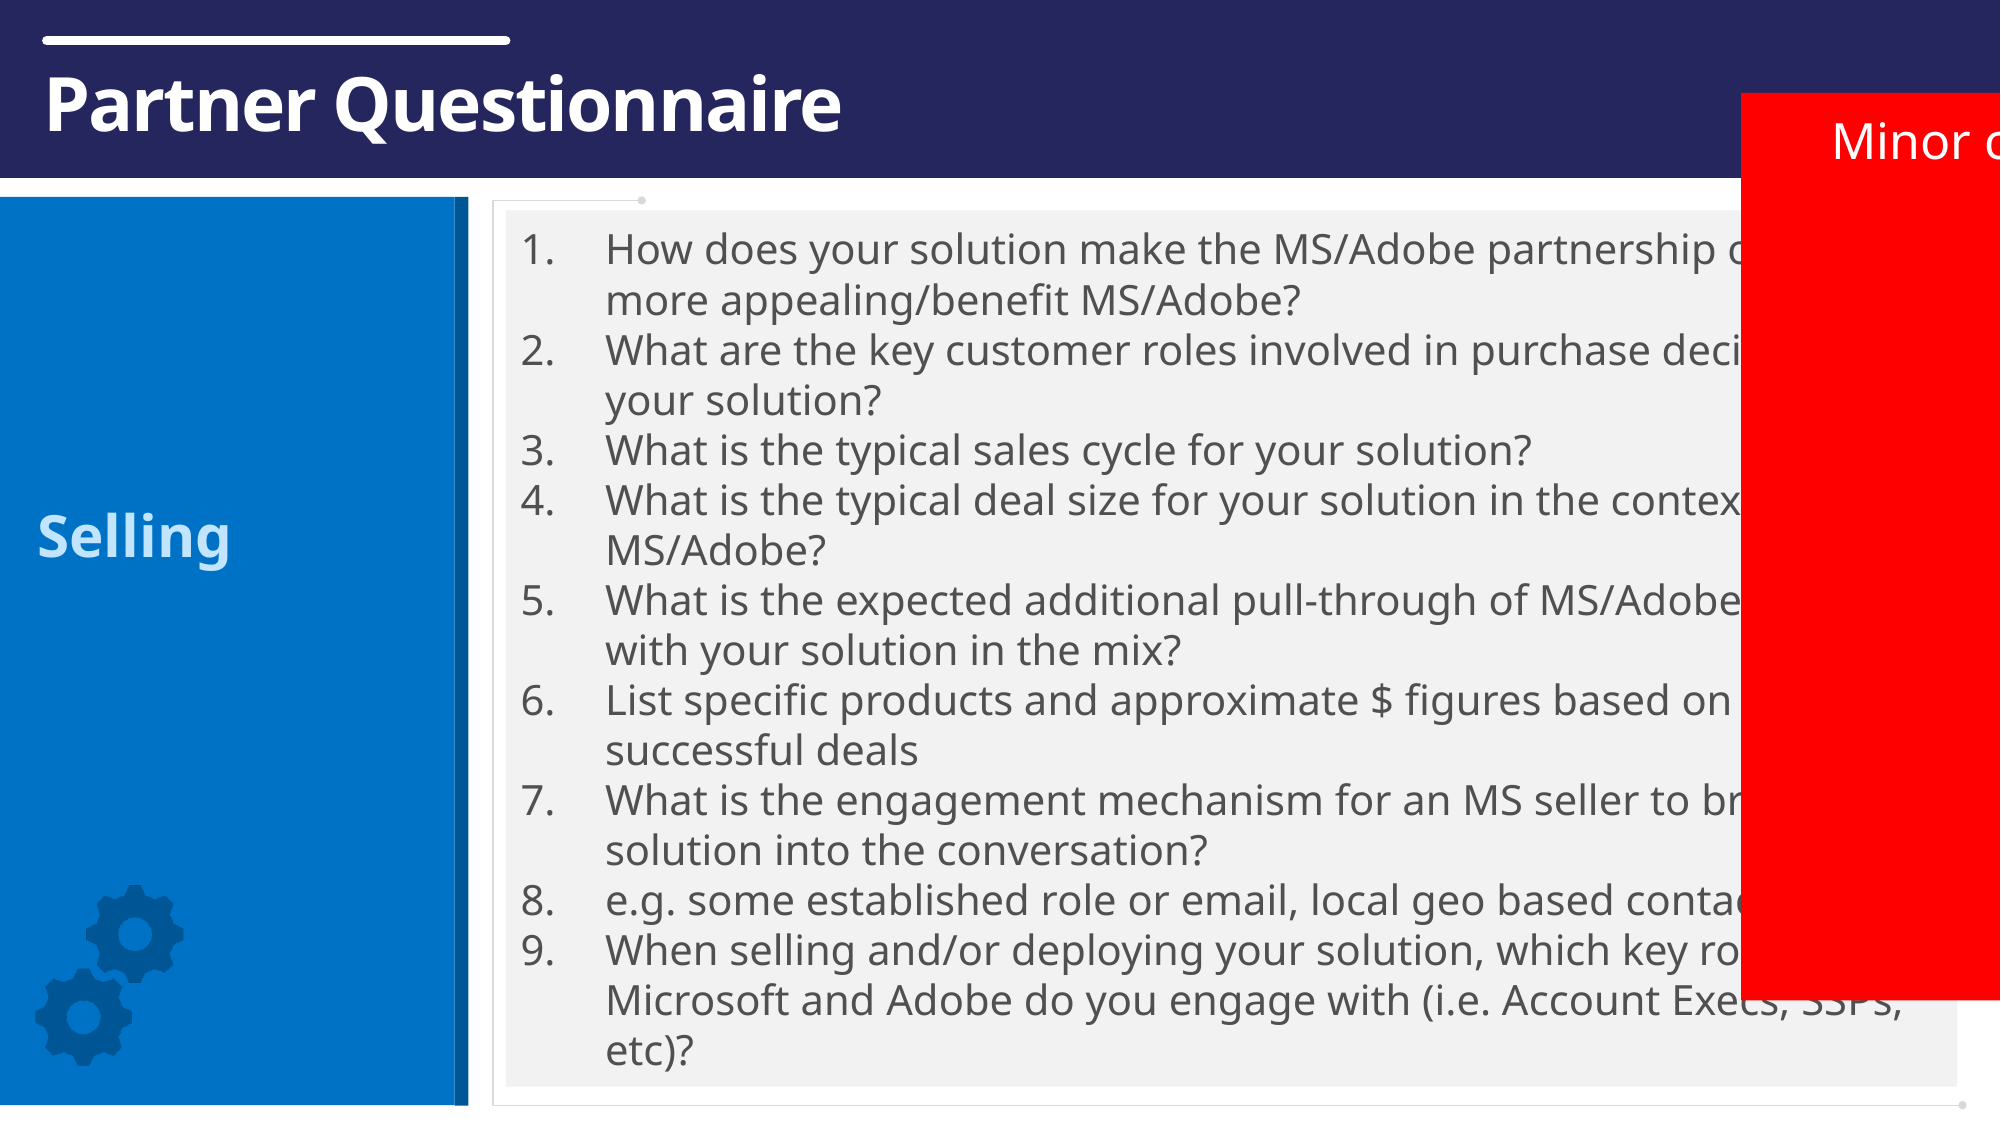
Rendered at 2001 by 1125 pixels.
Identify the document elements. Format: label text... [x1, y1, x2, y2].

text_box Partner Questionnaire [43, 59, 1958, 156]
picture [0, 866, 219, 1085]
text_box Selling [0, 196, 455, 1106]
text_box [492, 196, 1967, 1110]
text_box Minor cleanup [1740, 92, 2000, 1001]
text_box [455, 196, 469, 1106]
text_box [0, 0, 2000, 178]
text_box How does your solution make the MS/Adobe partnership offerings more appealing/benefit MS/Adobe? What are the key customer roles involved in purchase decision of your solution? What is the typical sales cycle for your solution? What is the typical deal size for your solution in the context of MS/Adobe? What is the expected additional pull-through of MS/Adobe products with your solution in the mix? List specific products and approximate $ figures based on previous successful deals What is the engagement mechanism for an MS seller to bring your solution into the conversation? e.g. some established role or email, local geo based contact list, etc. When selling and/or deploying your solution, which key roles at Microsoft and Adobe do you engage with (i.e. Account Execs, SSPs, etc)? [505, 210, 1958, 1087]
